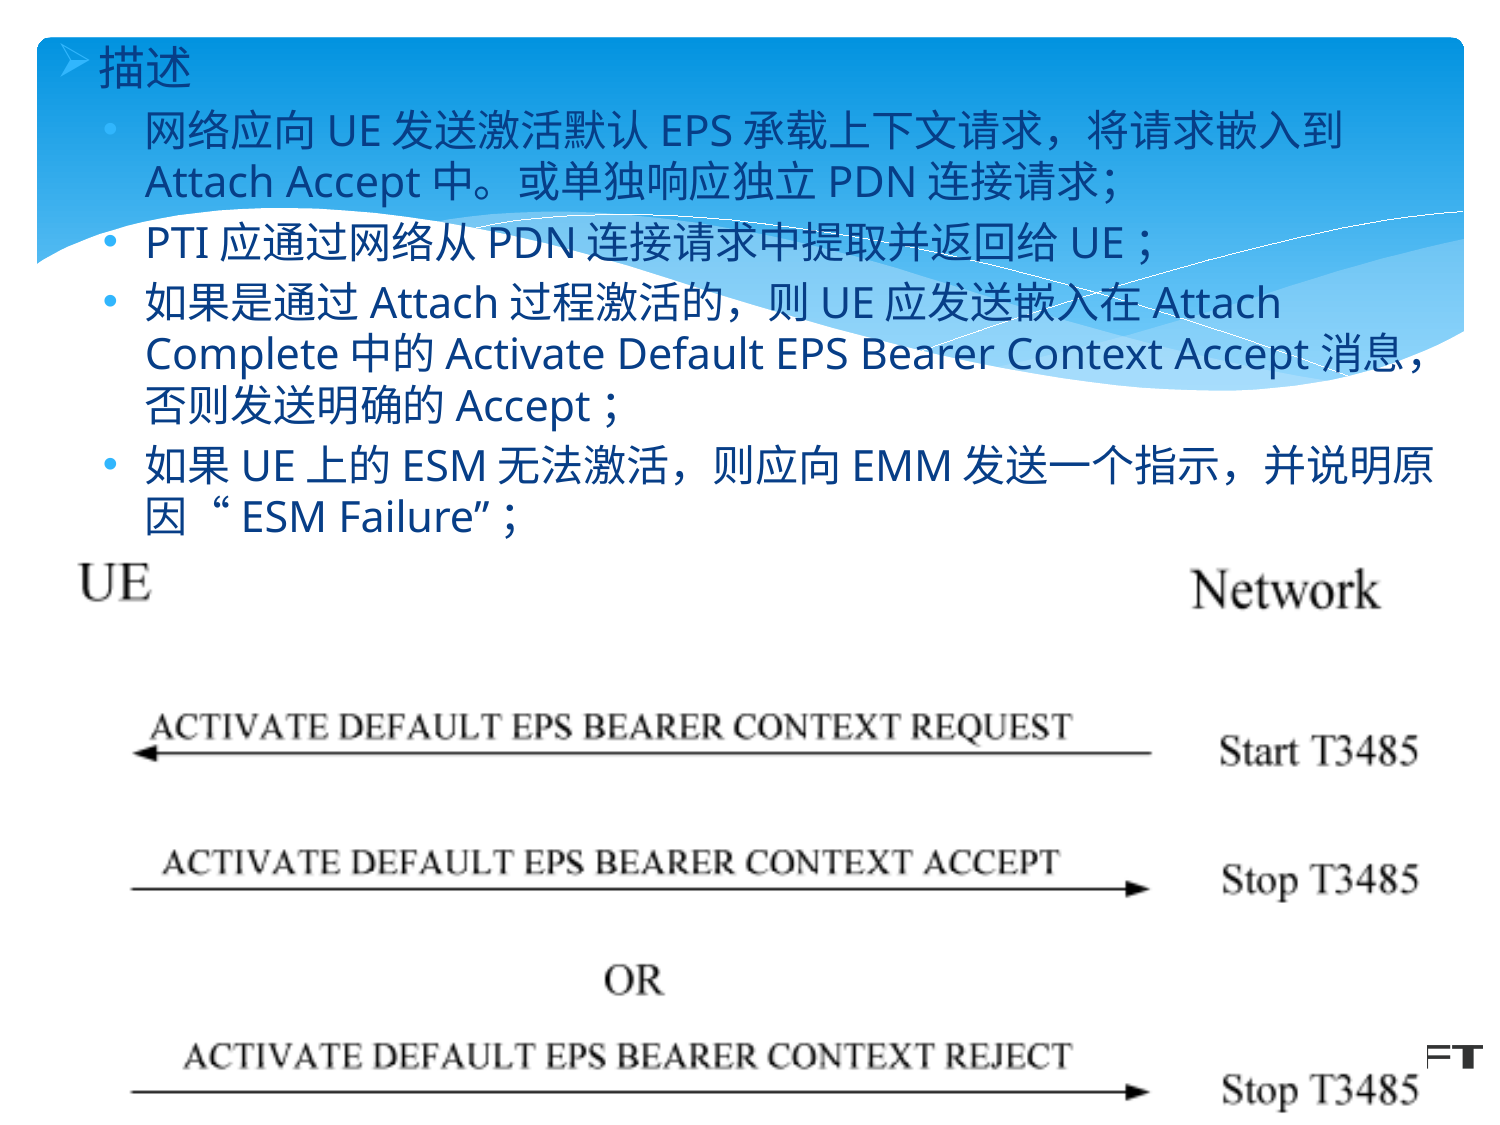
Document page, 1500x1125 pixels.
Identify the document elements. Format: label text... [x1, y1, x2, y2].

list 描述 网络应向UE发送激活默认EPS承载上下文请求，将请求嵌入到Attach Accept中。或单独响应独立PDN连接请求； PTI应通过网络从PDN连接请求中提取并返回给UE； 如果是通过Attach过程激活的，则UE应发送嵌入在Attach Complete中的Activate Default EPS Bearer Context Accept消息，否则发送明确的Accept； 如果UE上的ESM无法激活，则应向EMM发送一个指示，并说明原因“ESM Failure”； [41, 30, 1459, 551]
picture [76, 552, 1483, 1125]
